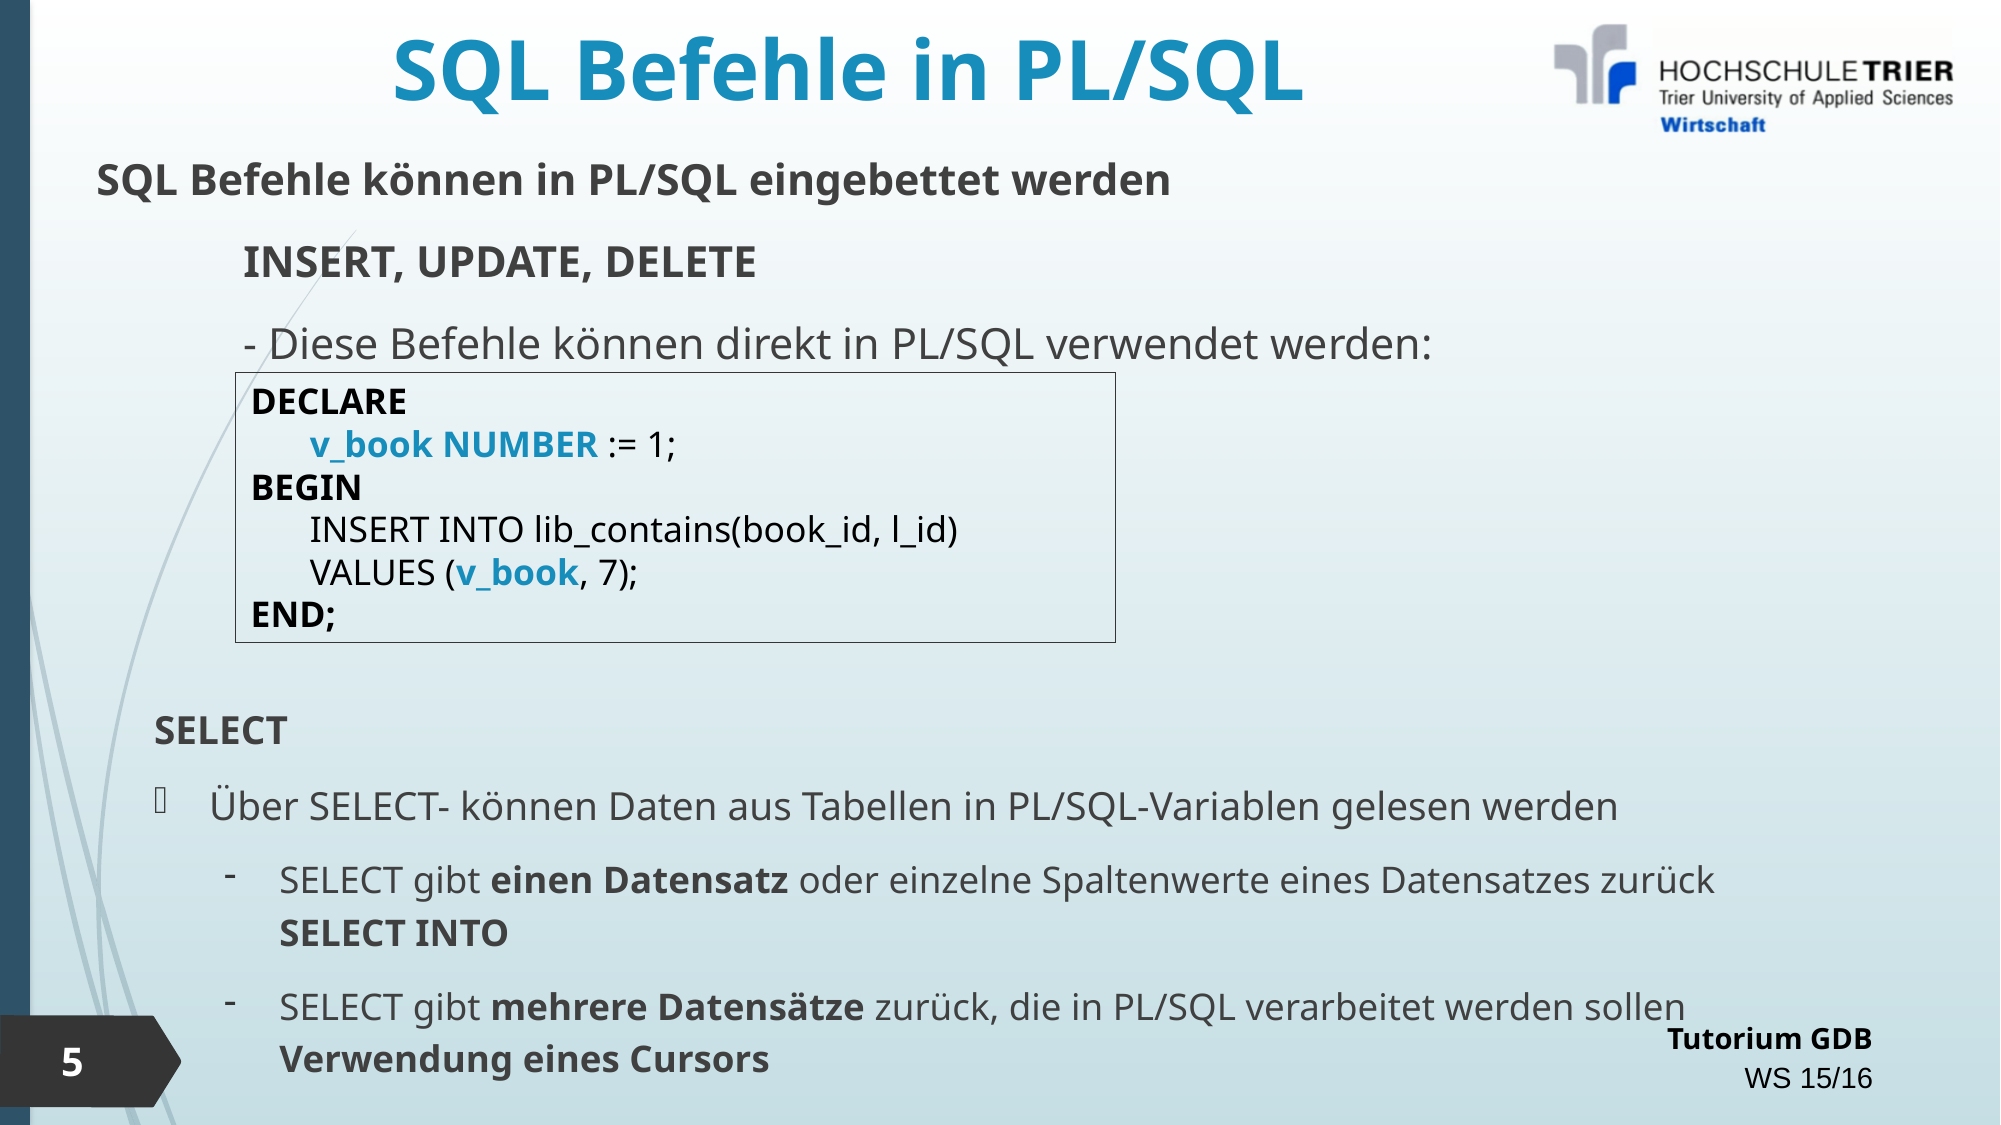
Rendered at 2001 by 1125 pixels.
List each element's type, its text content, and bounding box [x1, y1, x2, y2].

picture [1548, 13, 1966, 141]
text_box DECLARE v_book NUMBER := 1; BEGIN INSERT INTO lib_contains(book_id, l_id) VALUES (v_book, 7); END; [235, 372, 1116, 643]
title SQL Befehle in PL/SQL [176, 9, 1523, 132]
list SQL Befehle können in PL/SQL eingebettet werden INSERT, UPDATE, DELETE - Diese Befehle können direkt in PL/SQL verwendet werden: SELECT Über SELECT- können Daten aus Tabellen in PL/SQL-Variablen gelesen werden SELECT gibt einen Datensatz oder einzelne Spaltenwerte eines Datensatzes zurück SELECT INTO SELECT gibt mehrere Datensätze zurück, die in PL/SQL verarbeitet werden sollen Verwendung eines Cursors [81, 134, 1907, 1096]
